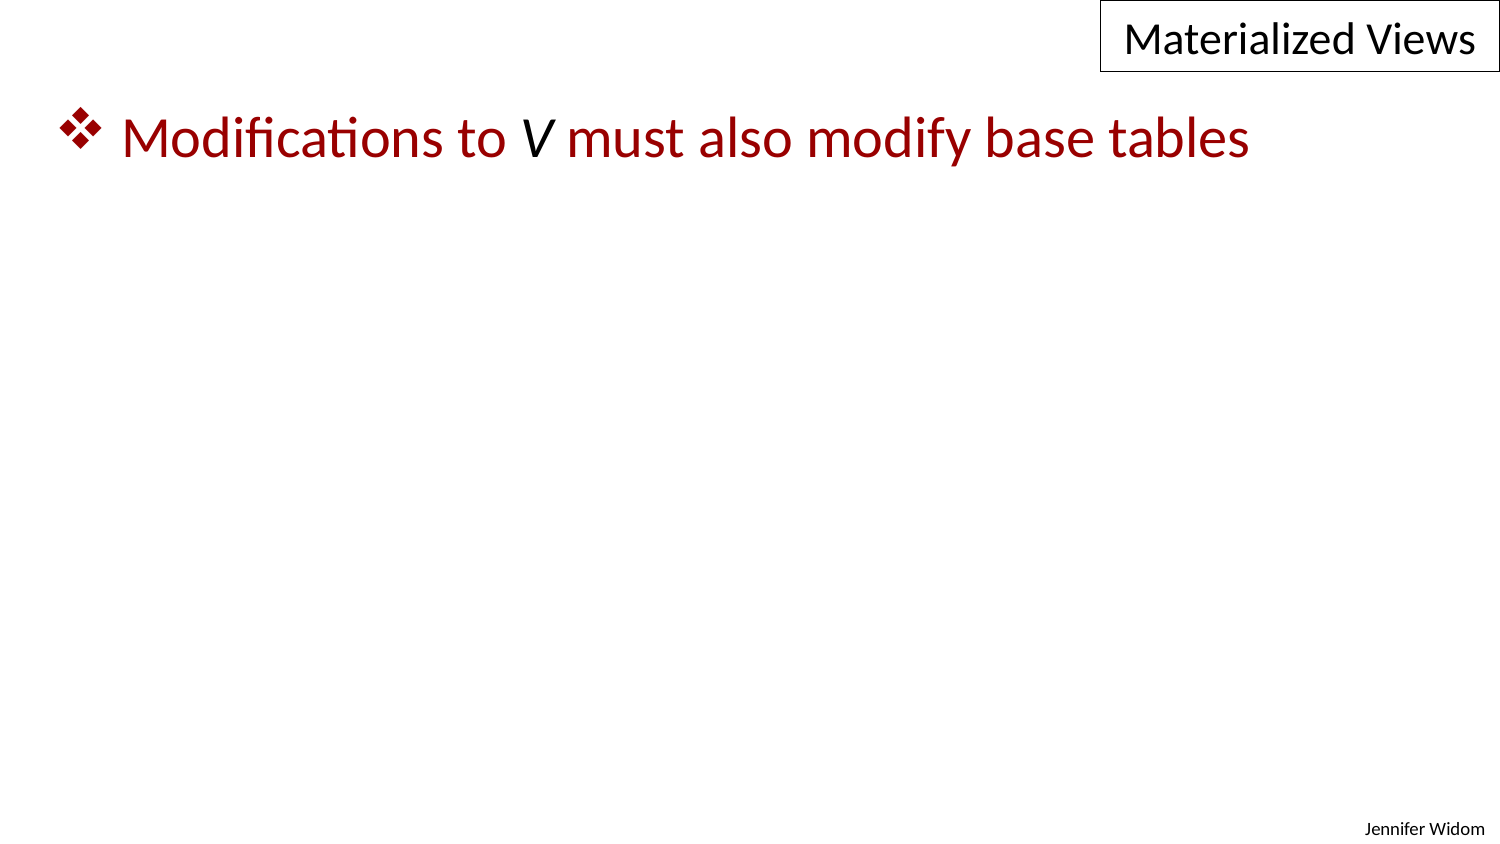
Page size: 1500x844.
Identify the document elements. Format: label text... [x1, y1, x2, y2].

text_box Modifications to V must also modify base tables [24, 99, 1388, 672]
text_box Materialized Views [1100, 0, 1500, 72]
